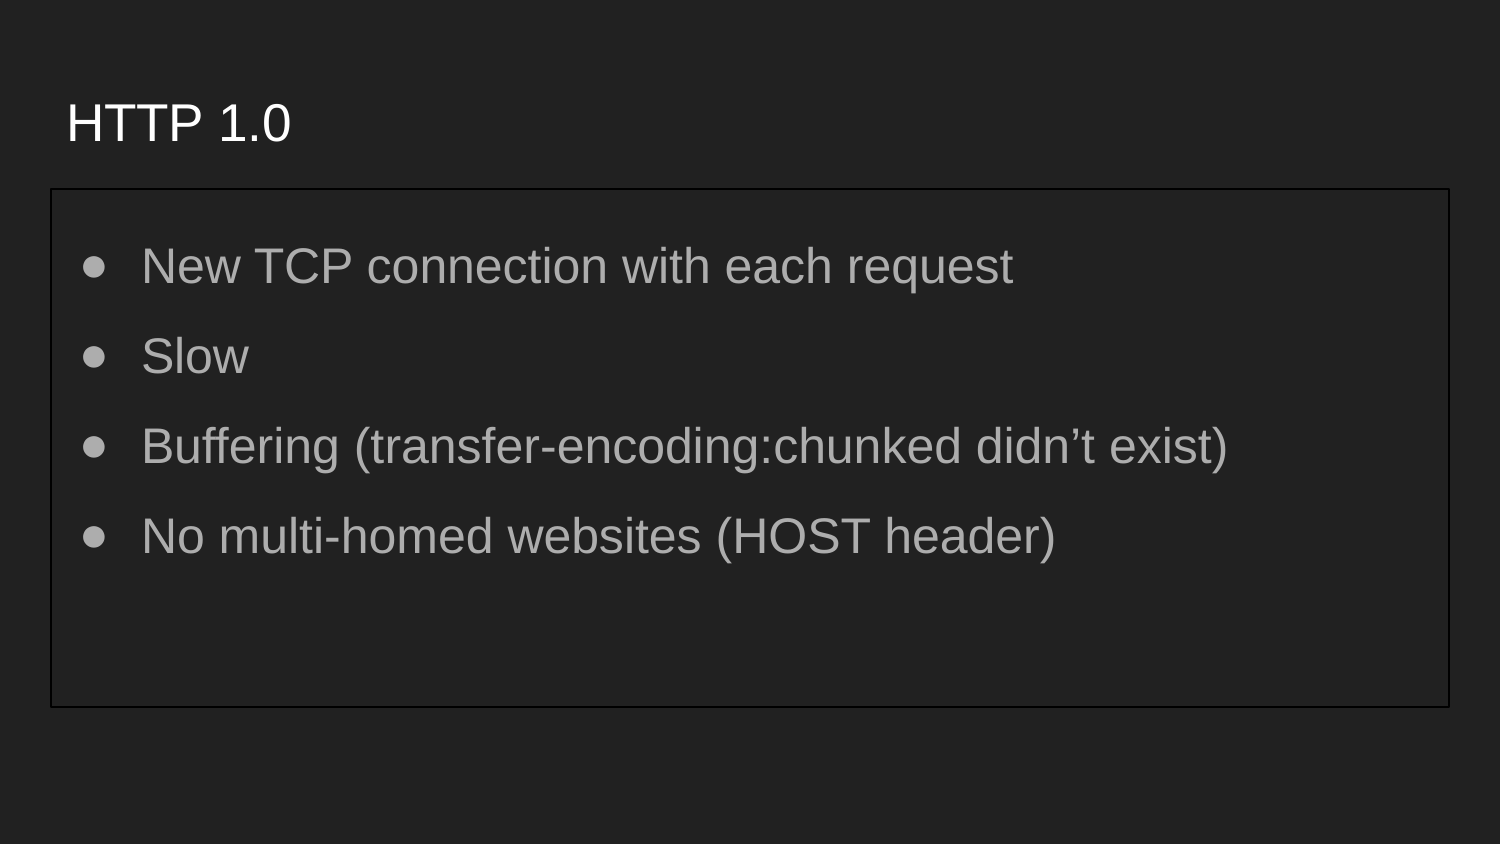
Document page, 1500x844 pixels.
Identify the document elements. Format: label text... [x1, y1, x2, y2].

title HTTP 1.0 [51, 72, 1449, 167]
list New TCP connection with each request Slow Buffering (transfer-encoding:chunked didn’t exist) No multi-homed websites (HOST header) [51, 189, 1449, 708]
